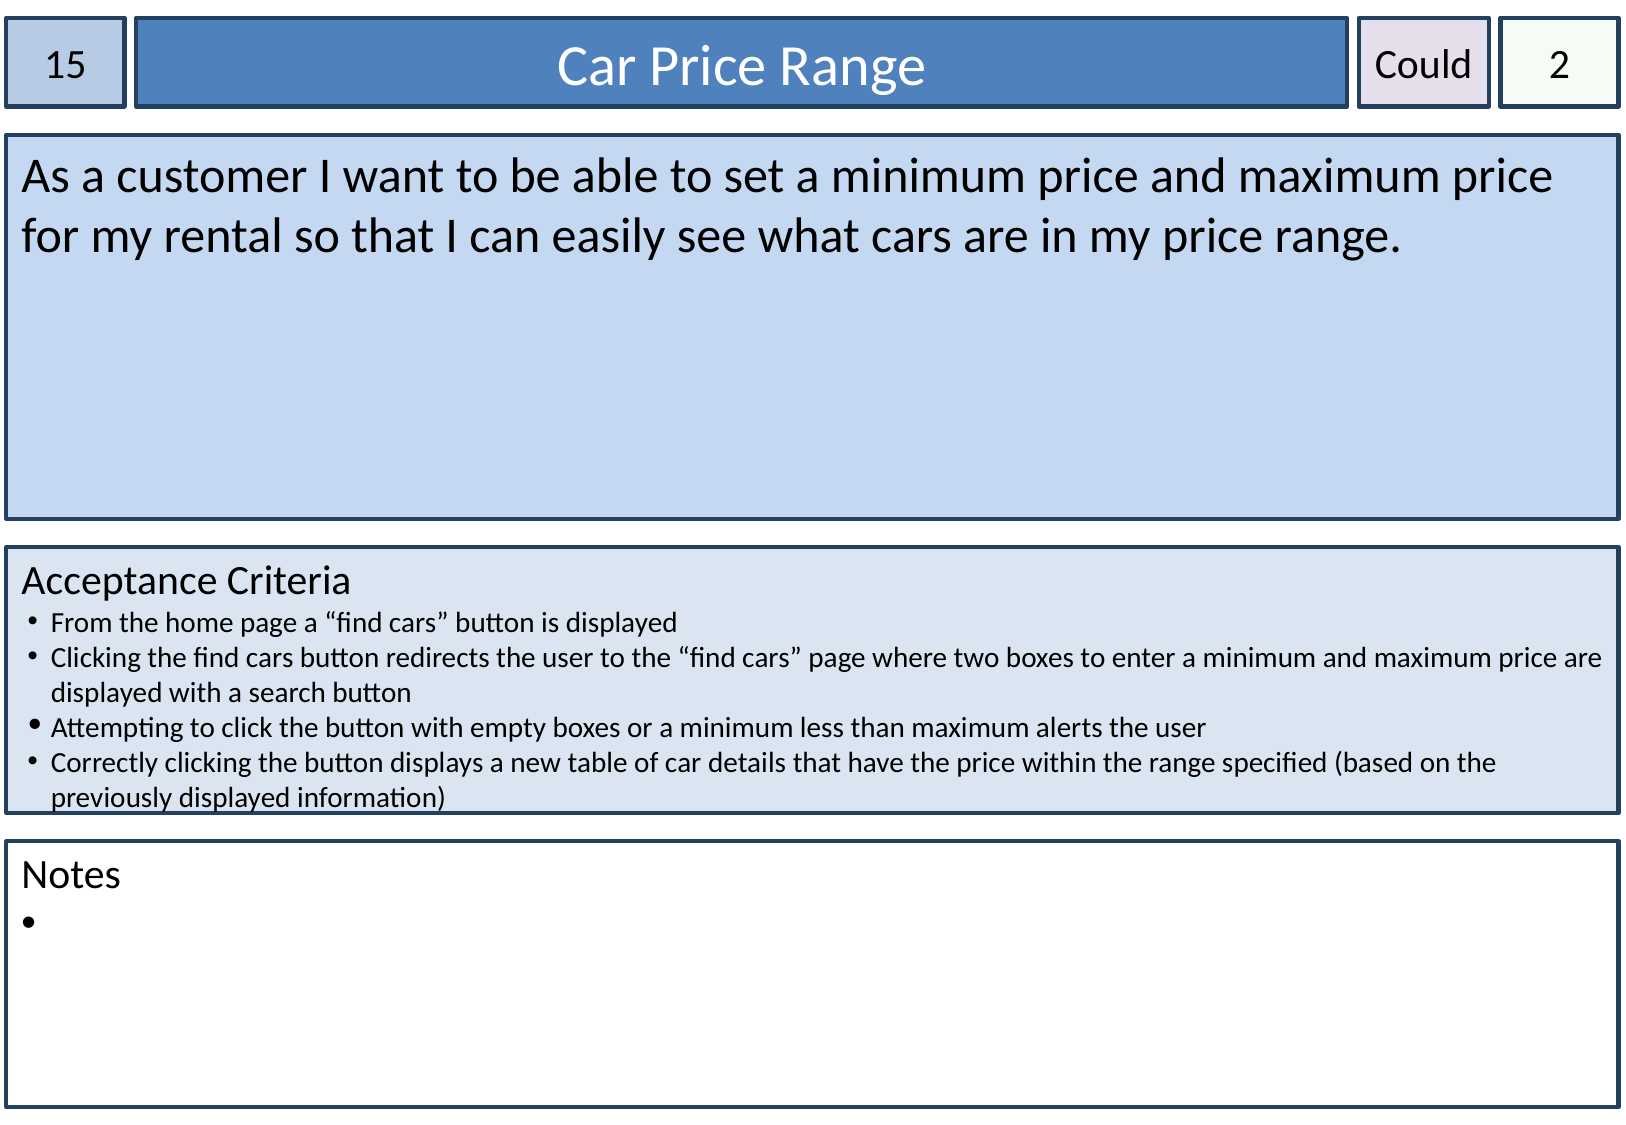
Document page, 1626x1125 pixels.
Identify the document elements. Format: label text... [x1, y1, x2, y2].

text_box 2 [1500, 17, 1619, 107]
text_box Could [1358, 17, 1489, 107]
text_box Acceptance Criteria From the home page a “find cars” button is displayed Clicking the find cars button redirects the user to the “find cars” page where two boxes to enter a minimum and maximum price are displayed with a search button Attempting to click the button with empty boxes or a minimum less than maximum alerts the user Correctly clicking the button displays a new table of car details that have the price within the range specified (based on the previously displayed information) [6, 547, 1619, 813]
text_box Car Price Range [136, 17, 1347, 107]
text_box As a customer I want to be able to set a minimum price and maximum price for my rental so that I can easily see what cars are in my price range. [6, 134, 1619, 519]
text_box Notes [6, 841, 1619, 1107]
text_box 15 [6, 17, 125, 107]
